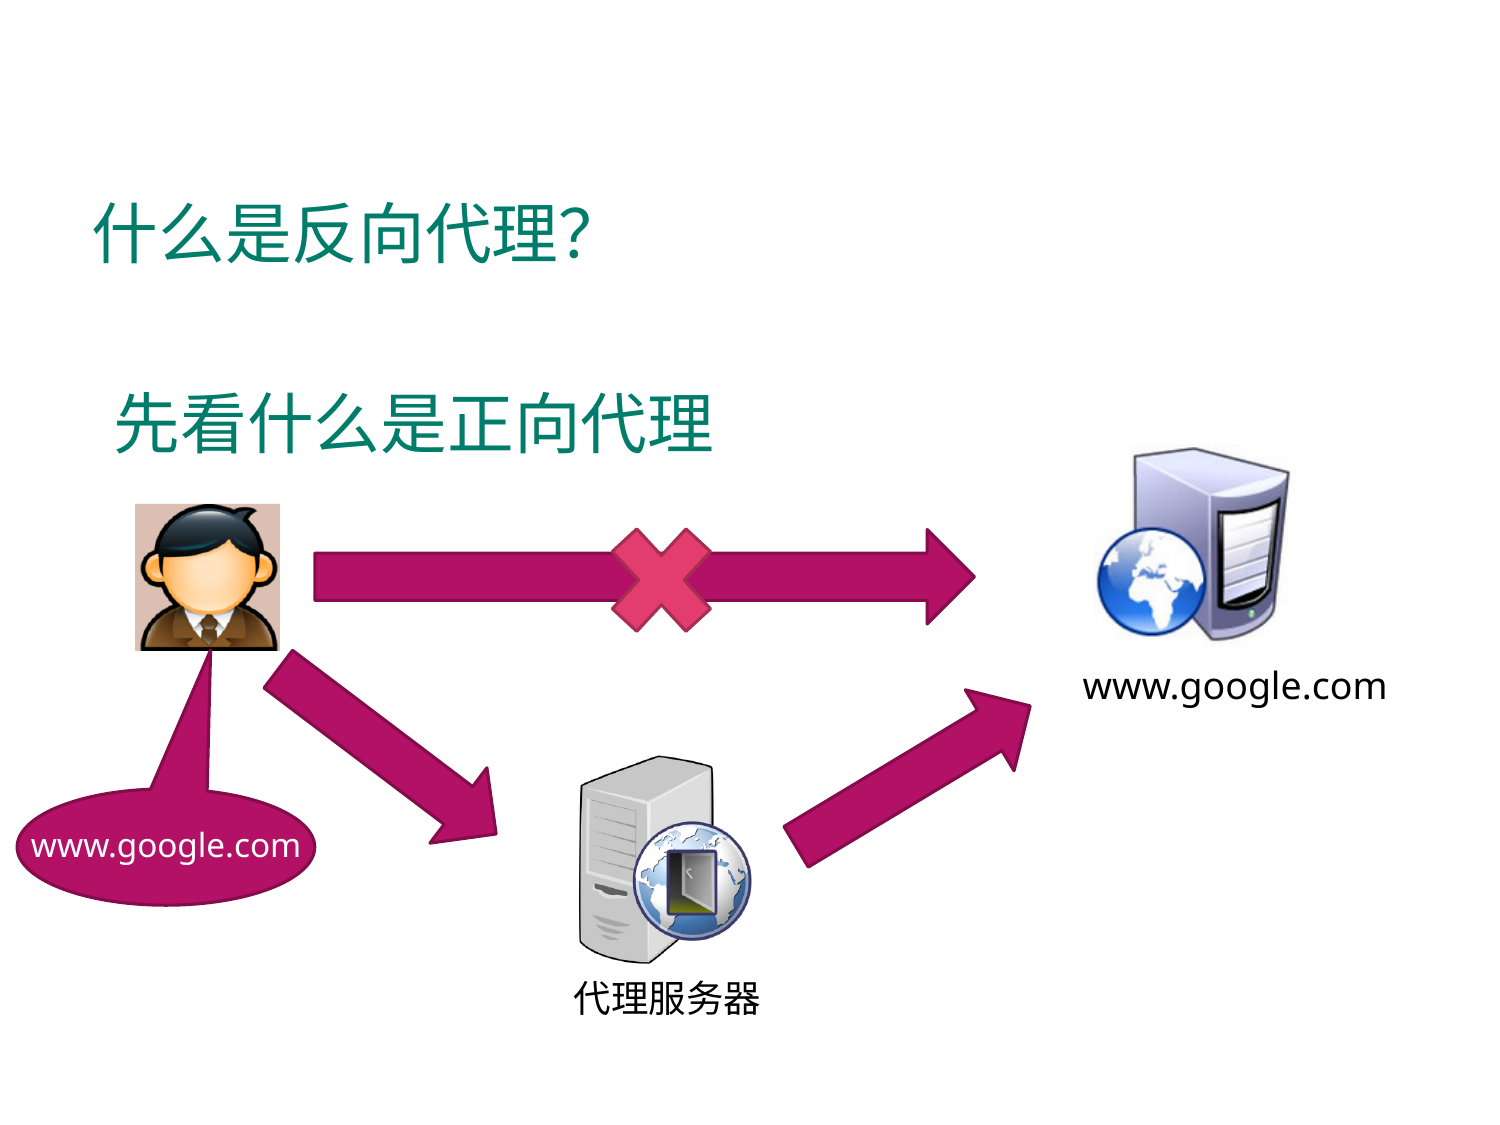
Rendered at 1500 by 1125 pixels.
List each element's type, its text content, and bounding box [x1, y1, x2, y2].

picture [135, 503, 280, 651]
text_box www.google.com [1067, 655, 1403, 715]
text_box [29, 872, 303, 907]
text_box www.google.com [15, 816, 317, 872]
text_box [611, 527, 712, 633]
text_box 什么是反向代理？ [76, 184, 980, 280]
text_box [313, 551, 635, 602]
text_box 代理服务器 [559, 967, 777, 1028]
text_box [687, 528, 976, 626]
text_box [262, 649, 498, 845]
picture [1094, 436, 1297, 647]
text_box [782, 688, 1032, 869]
text_box [37, 660, 295, 816]
text_box 先看什么是正向代理 [98, 374, 730, 470]
picture [566, 749, 769, 964]
